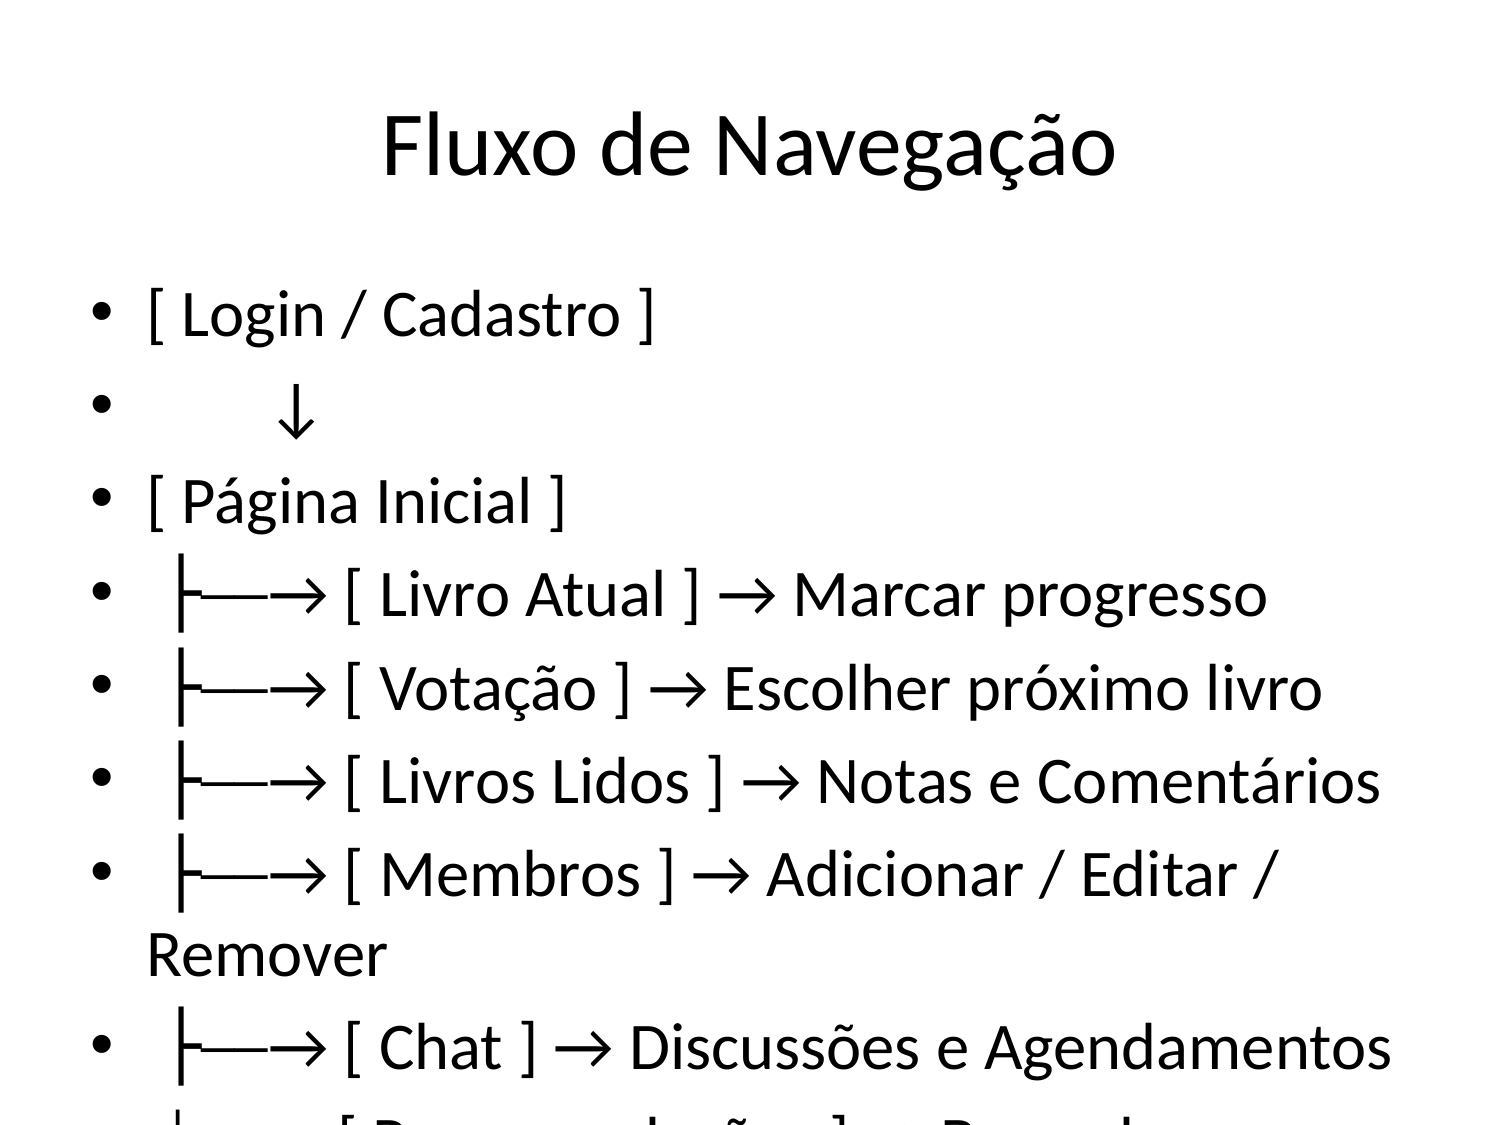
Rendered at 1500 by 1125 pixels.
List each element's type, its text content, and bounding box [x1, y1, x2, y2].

list [ Login / Cadastro ] ↓ [ Página Inicial ] ├──→ [ Livro Atual ] → Marcar progresso ├──→ [ Votação ] → Escolher próximo livro ├──→ [ Livros Lidos ] → Notas e Comentários ├──→ [ Membros ] → Adicionar / Editar / Remover ├──→ [ Chat ] → Discussões e Agendamentos └──→ [ Recomendações ] → Baseado em livros lidos [75, 262, 1425, 1005]
title Fluxo de Navegação [75, 45, 1425, 233]
